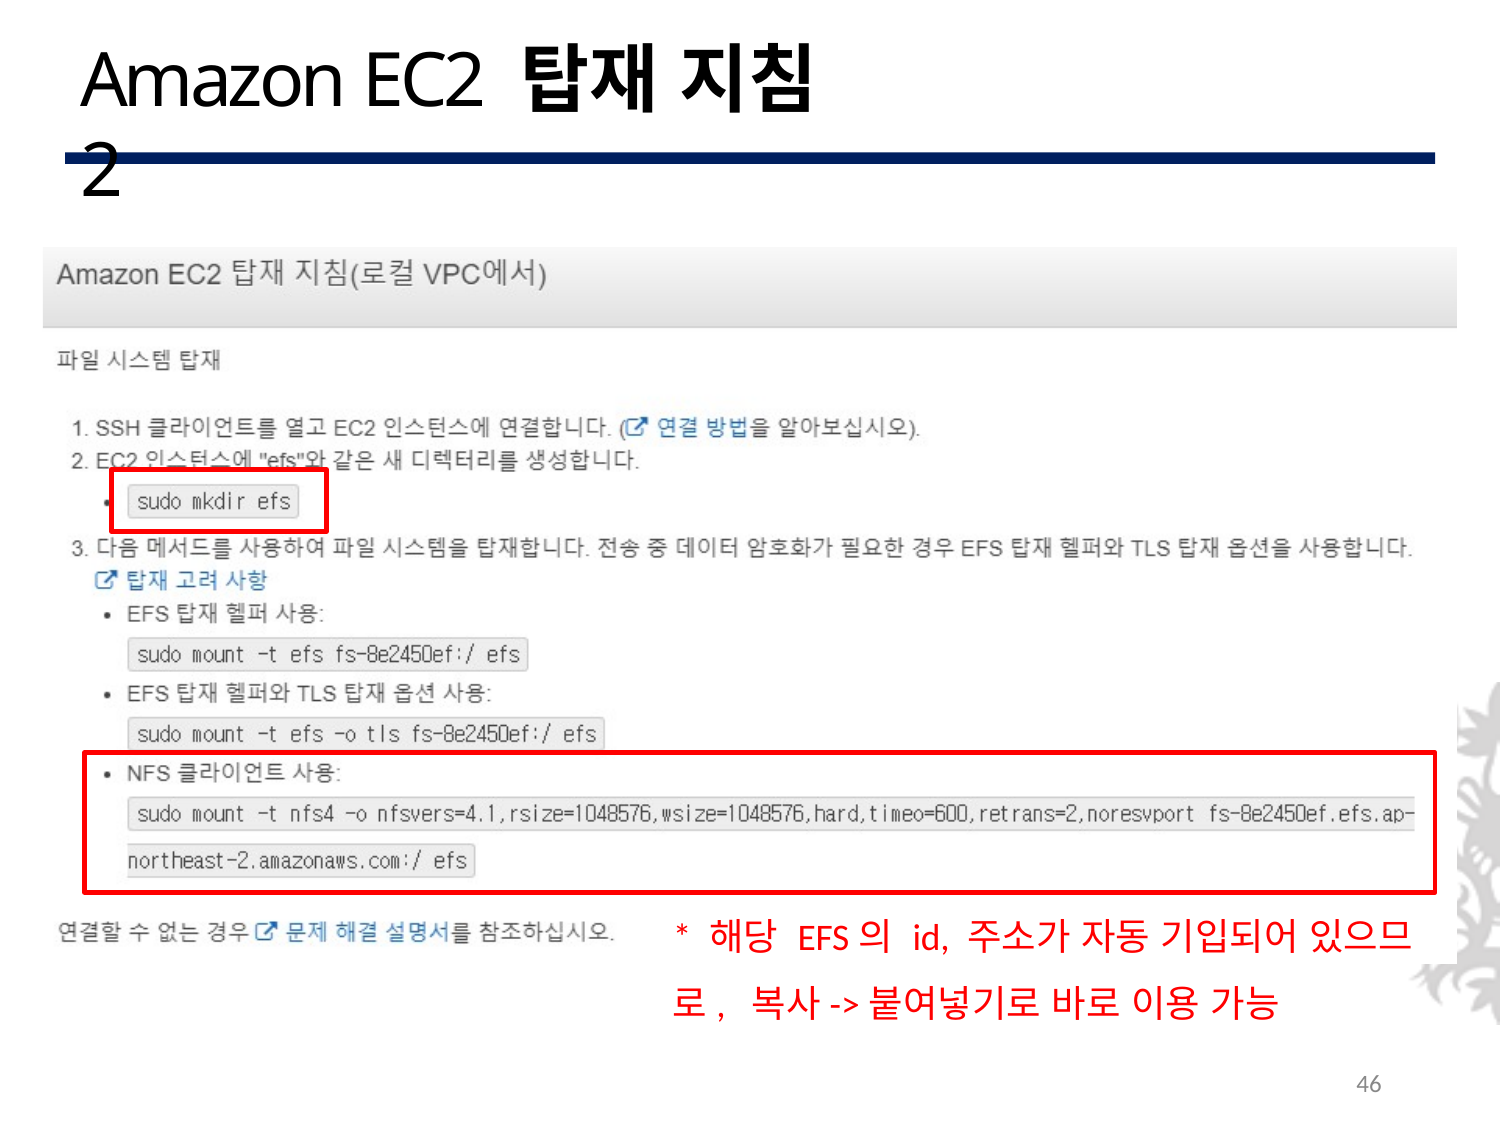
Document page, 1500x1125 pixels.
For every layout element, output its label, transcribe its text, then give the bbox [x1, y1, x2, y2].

picture [1454, 682, 1500, 1025]
text_box * 해당 EFS의 id, 주소가 자동 기입되어 있으므로, 복사->붙여넣기로 바로 이용 가능 [670, 971, 1454, 1026]
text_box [42, 247, 1458, 964]
title Amazon EC2 탑재 지침 2 [77, 29, 837, 220]
slide_number 46 [1350, 1071, 1389, 1125]
